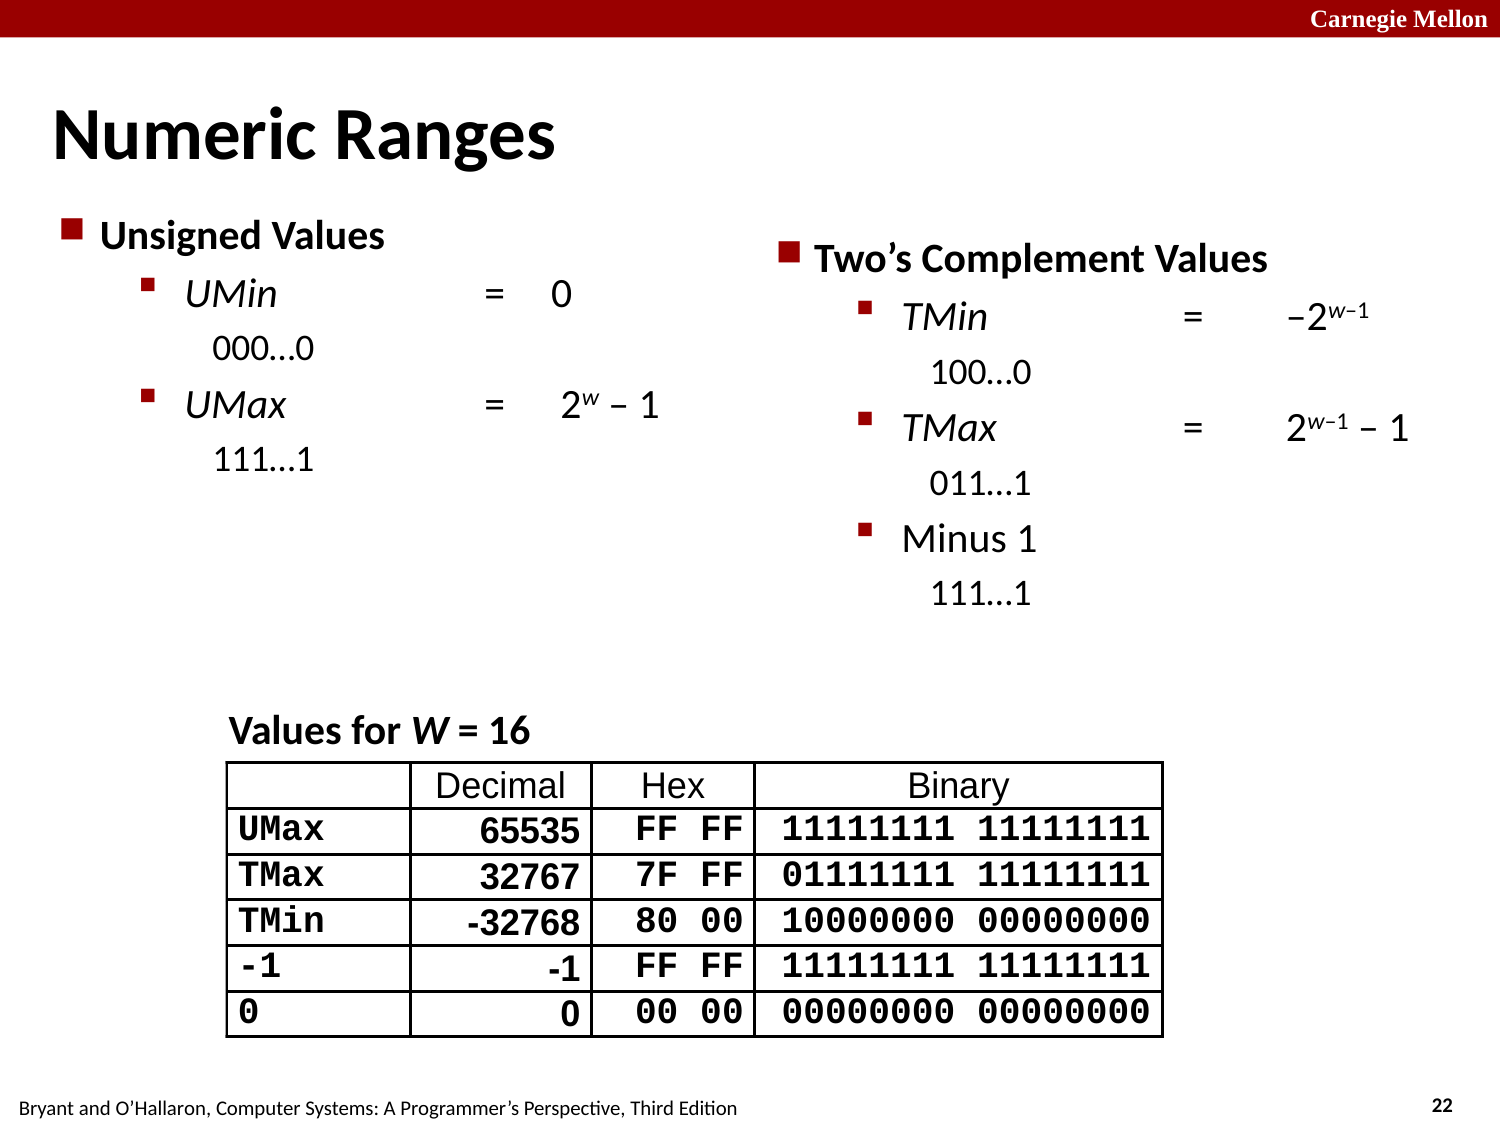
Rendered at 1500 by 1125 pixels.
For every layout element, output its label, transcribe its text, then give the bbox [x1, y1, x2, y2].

list Unsigned Values UMin = 0 000…0 UMax = 2w – 1 111…1 [47, 199, 717, 1058]
list Two’s Complement Values TMin = –2w–1 100…0 TMax = 2w–1 – 1 011…1 Minus 1 111…1 [764, 223, 1438, 1040]
text_box Values for W = 16 [213, 695, 546, 761]
title Numeric Ranges [37, 83, 993, 176]
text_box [225, 760, 1189, 1076]
